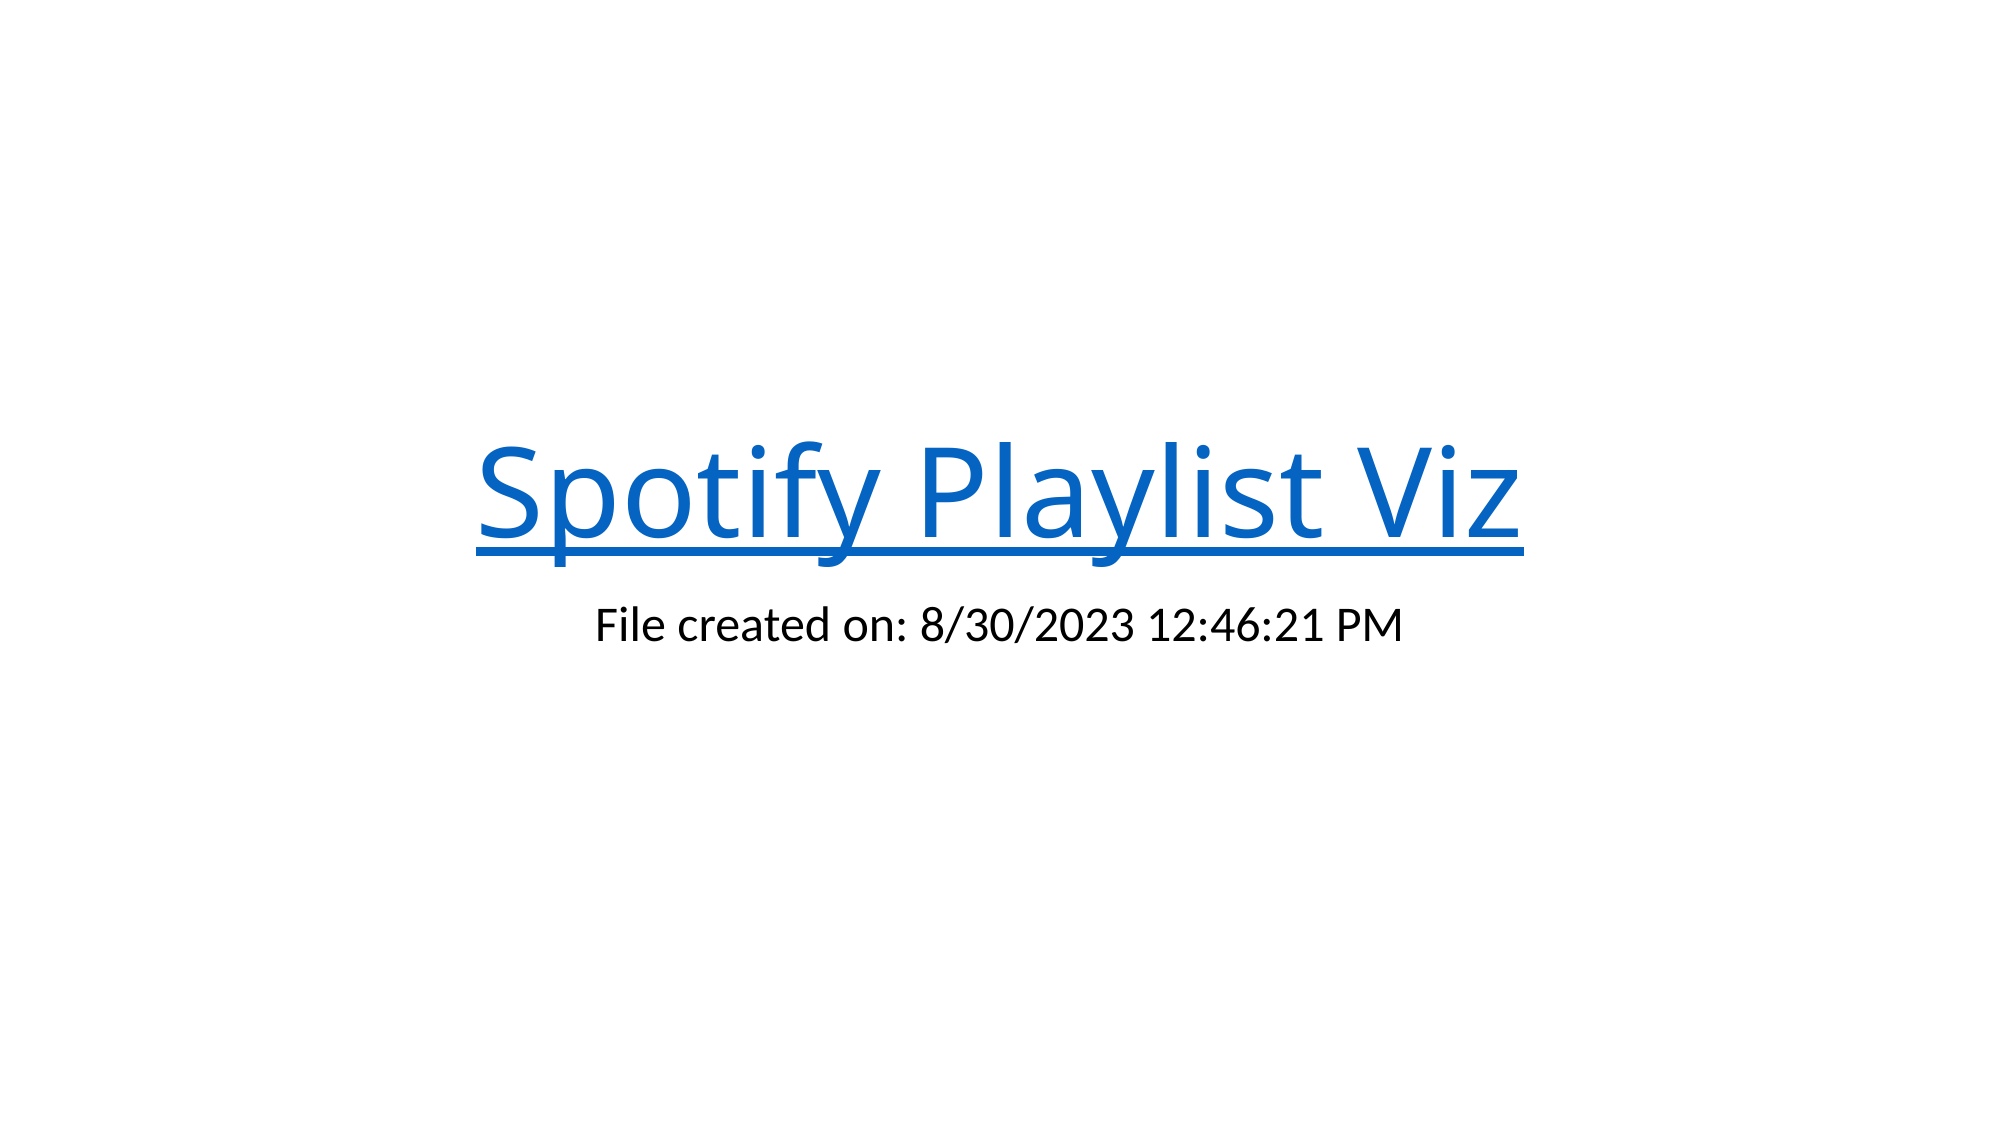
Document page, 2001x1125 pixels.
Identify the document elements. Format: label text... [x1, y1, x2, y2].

title Spotify Playlist Viz [249, 184, 1750, 576]
subtitle File created on: 8/30/2023 12:46:21 PM [249, 590, 1750, 863]
